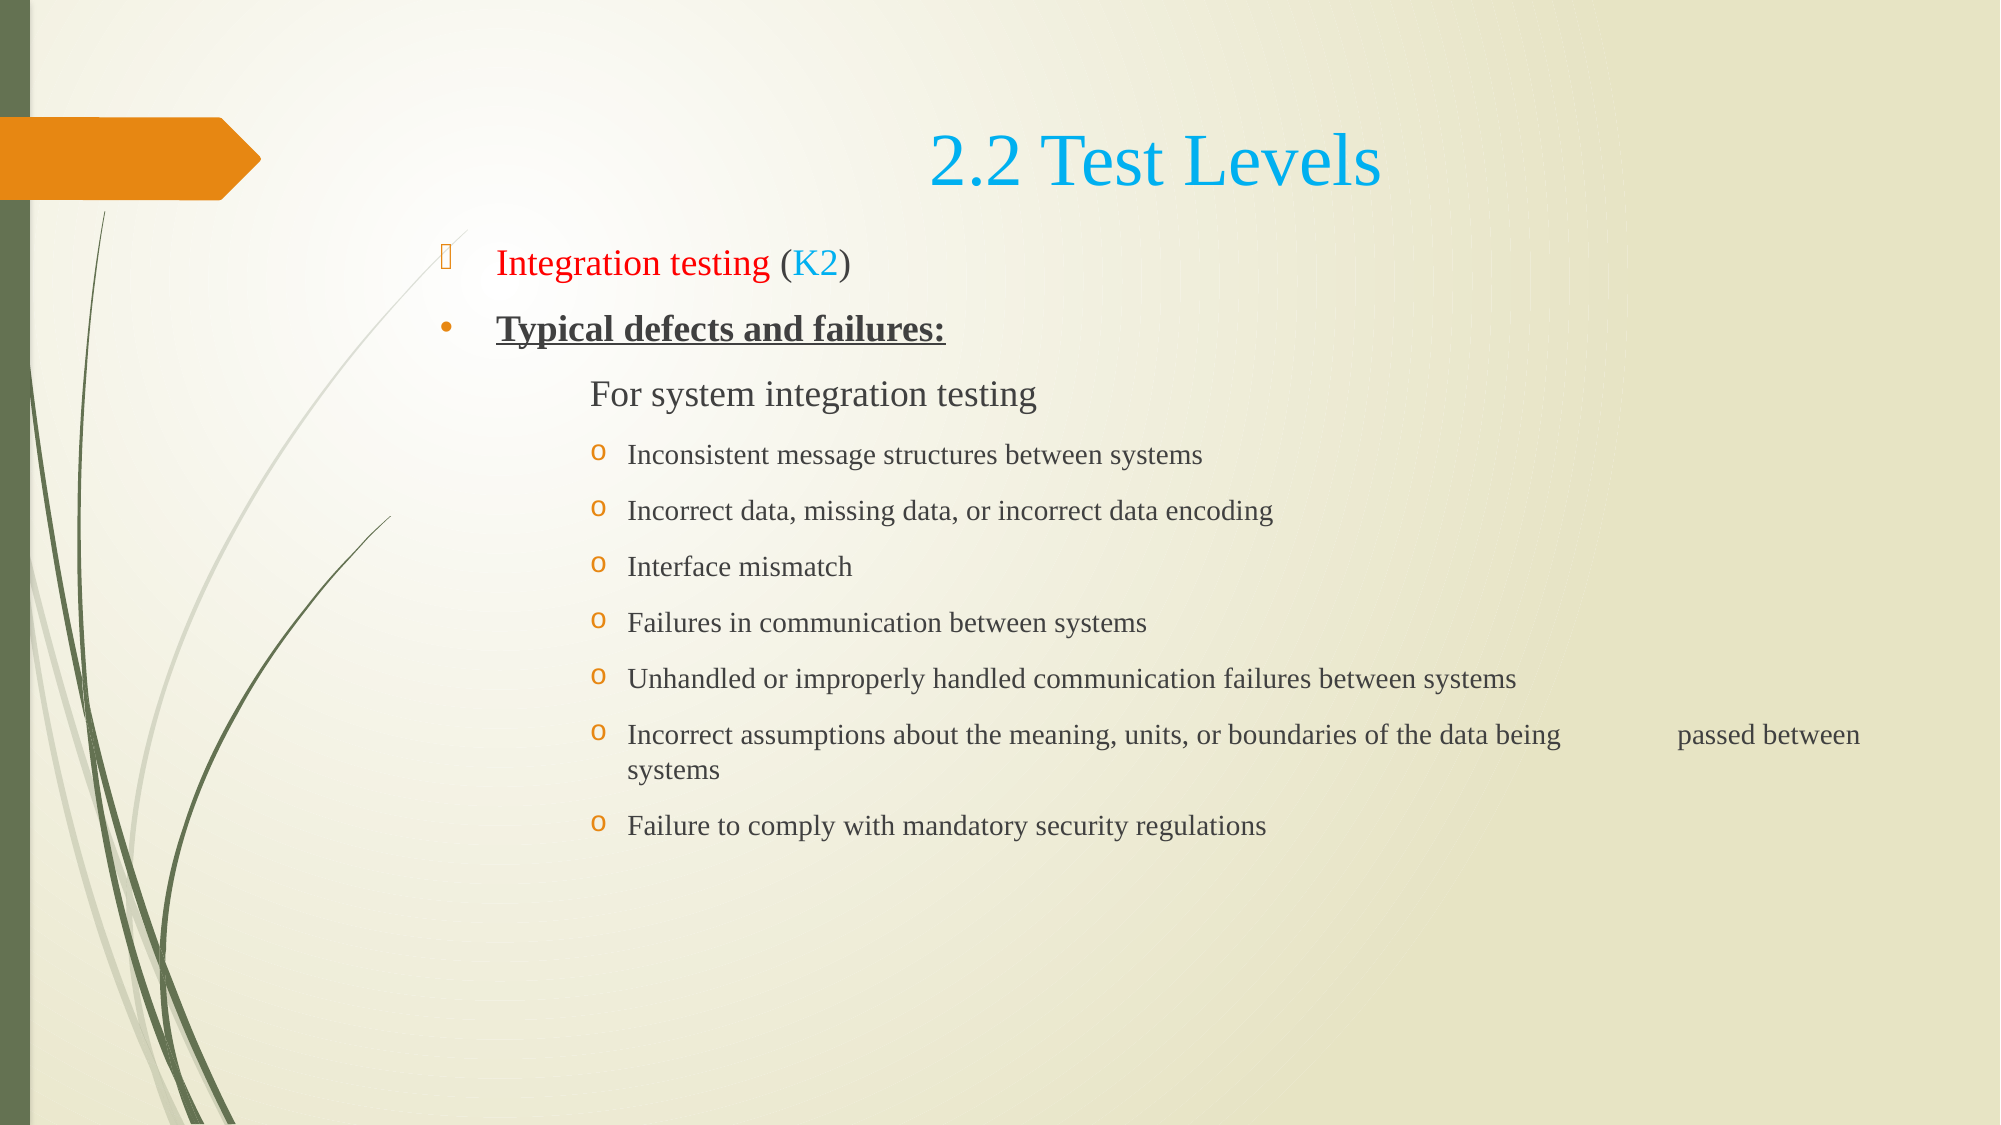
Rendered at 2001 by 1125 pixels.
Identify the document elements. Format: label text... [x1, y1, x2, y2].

title 2.2 Test Levels [425, 102, 1888, 230]
list Integration testing (K2) Typical defects and failures: For system integration testing Inconsistent message structures between systems Incorrect data, missing data, or incorrect data encoding Interface mismatch Failures in communication between systems Unhandled or improperly handled communication failures between systems Incorrect assumptions about the meaning, units, or boundaries of the data being passed between systems Failure to comply with mandatory security regulations [424, 230, 1888, 1084]
